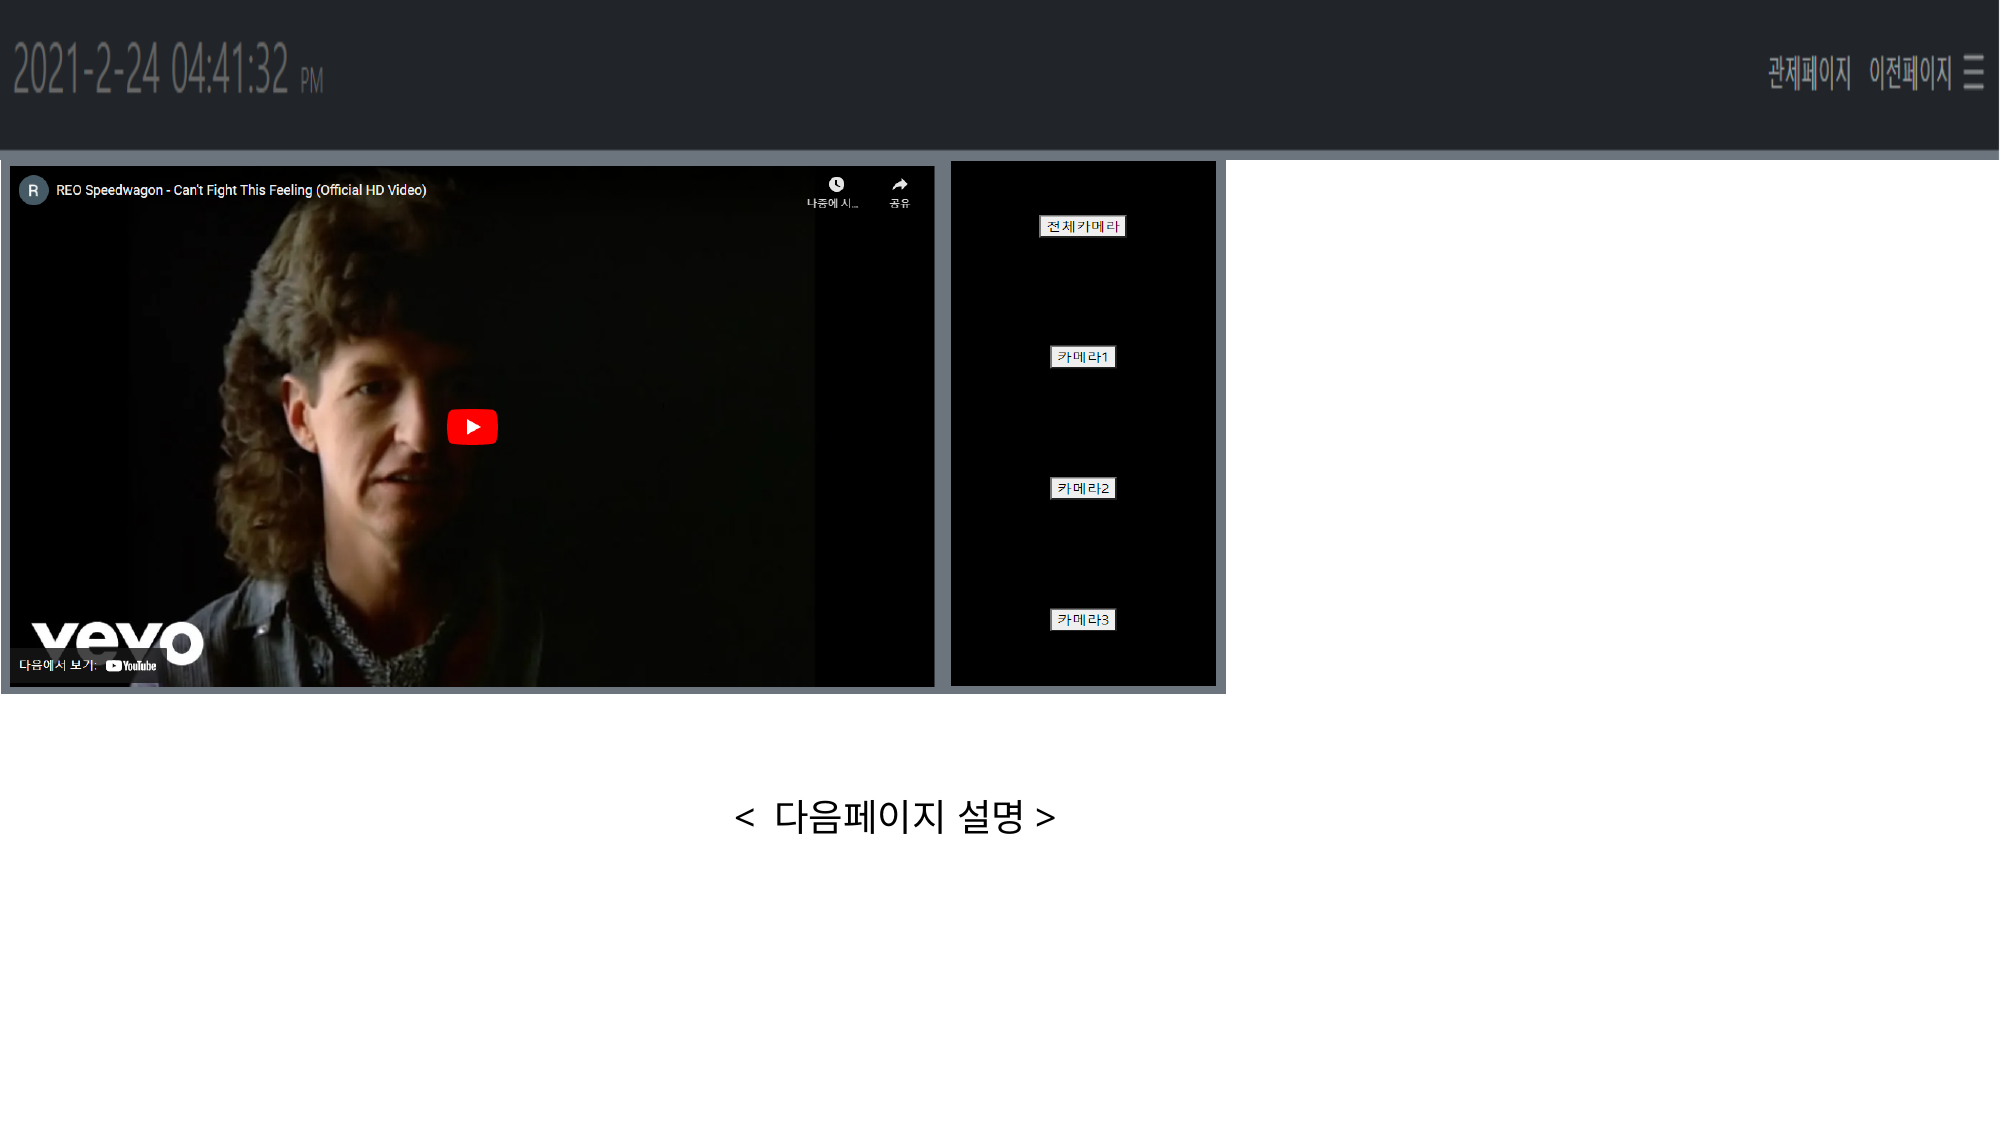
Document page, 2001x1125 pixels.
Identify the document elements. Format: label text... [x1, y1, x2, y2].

text_box < 다음페이지 설명> [719, 786, 1226, 847]
picture [0, 0, 2000, 694]
